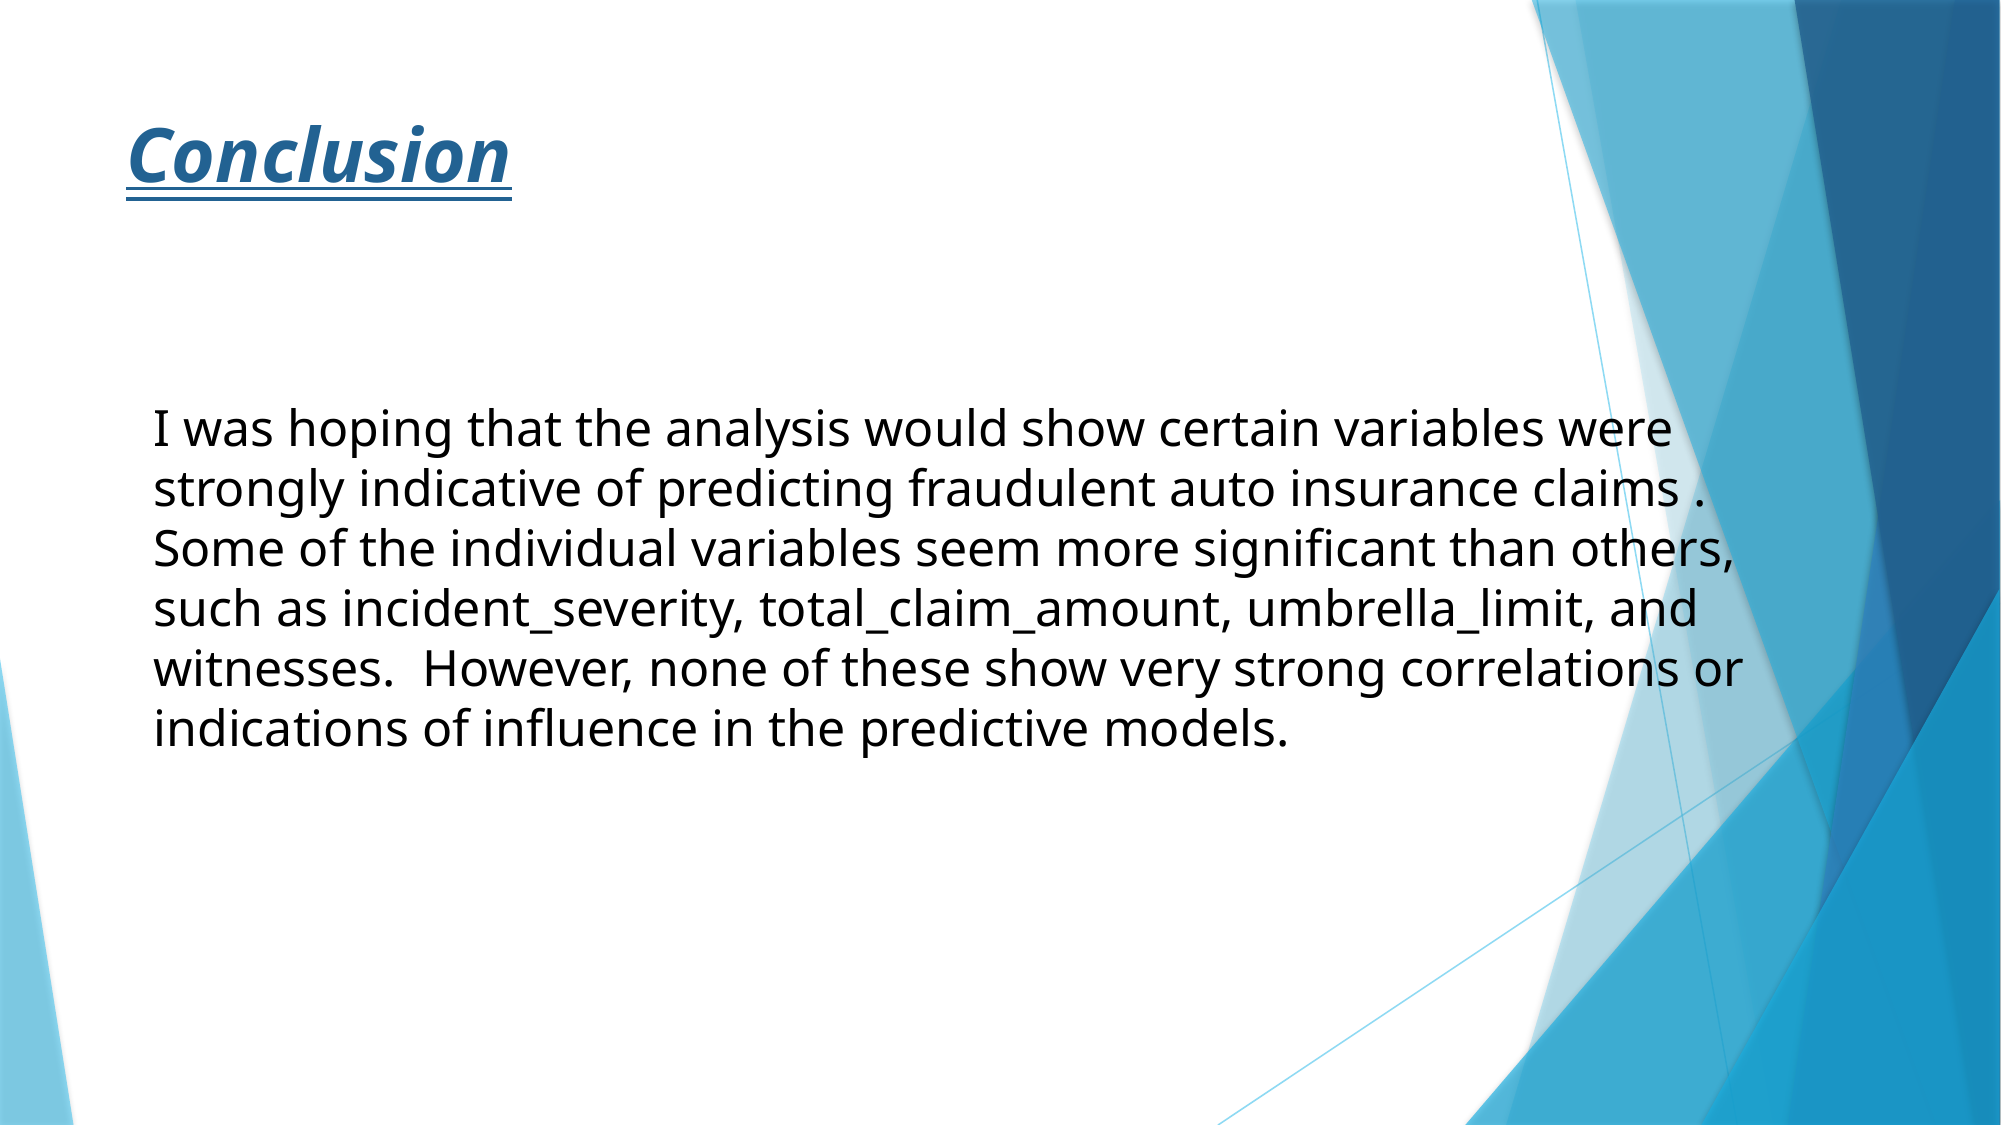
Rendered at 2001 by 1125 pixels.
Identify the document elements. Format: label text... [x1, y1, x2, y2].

text_box I was hoping that the analysis would show certain variables were strongly indicative of predicting fraudulent auto insurance claims . Some of the individual variables seem more significant than others, such as incident_severity, total_claim_amount, umbrella_limit, and witnesses. However, none of these show very strong correlations or indications of influence in the predictive models. [138, 388, 1873, 764]
title Conclusion [111, 99, 1522, 317]
